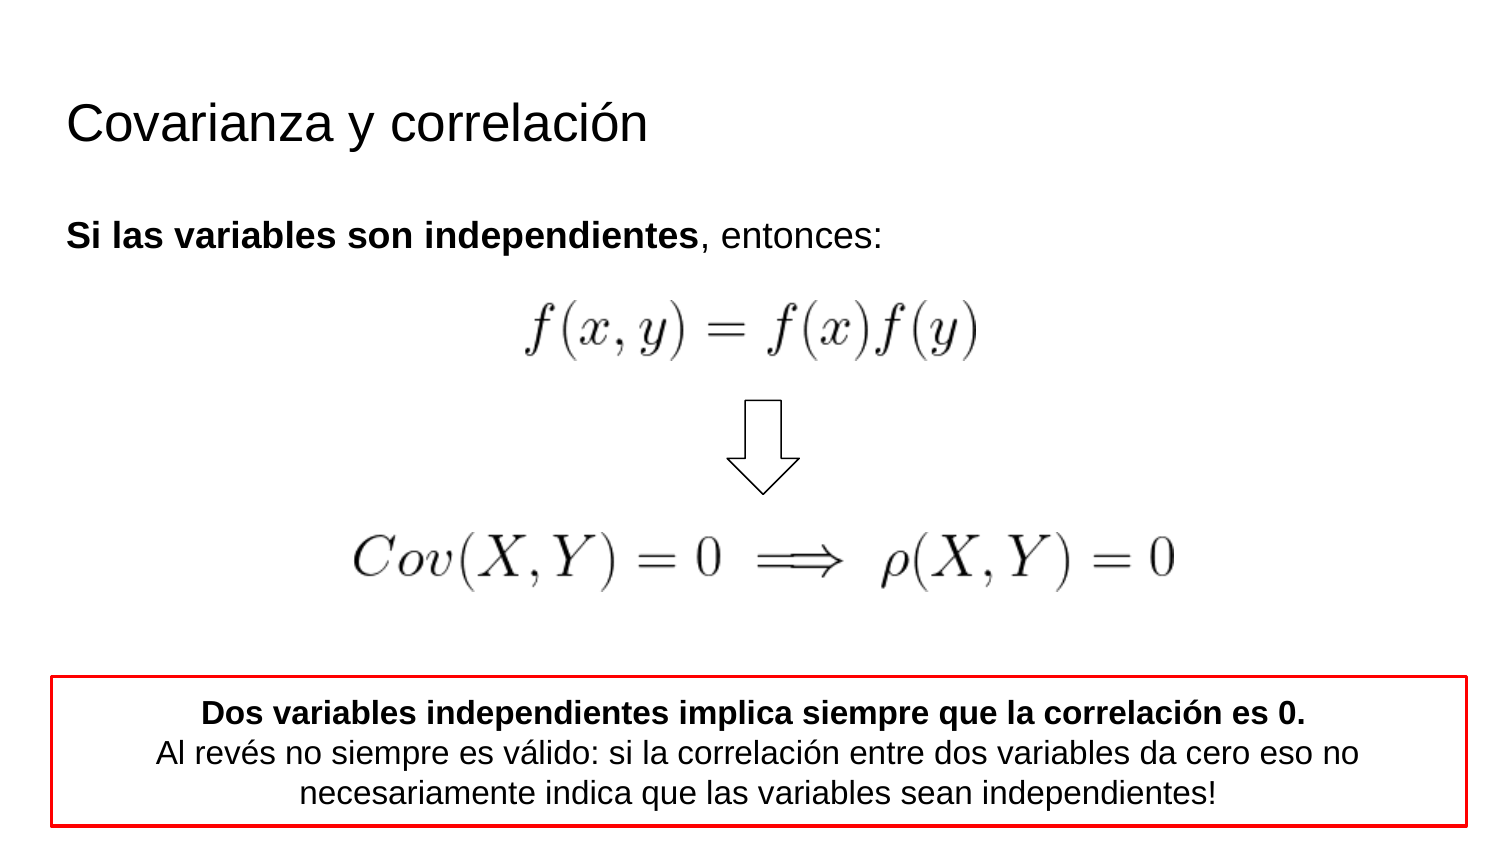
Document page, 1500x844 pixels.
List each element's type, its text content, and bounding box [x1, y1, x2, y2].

picture [352, 532, 1174, 592]
title Covarianza y correlación [51, 72, 1449, 167]
list Si las variables son independientes, entonces: [51, 189, 1449, 348]
picture [523, 300, 976, 361]
text_box [727, 400, 800, 495]
text_box Dos variables independientes implica siempre que la correlación es 0. Al revés no siempre es válido: si la correlación entre dos variables da cero eso no necesariamente indica que las variables sean independientes! [51, 676, 1467, 826]
